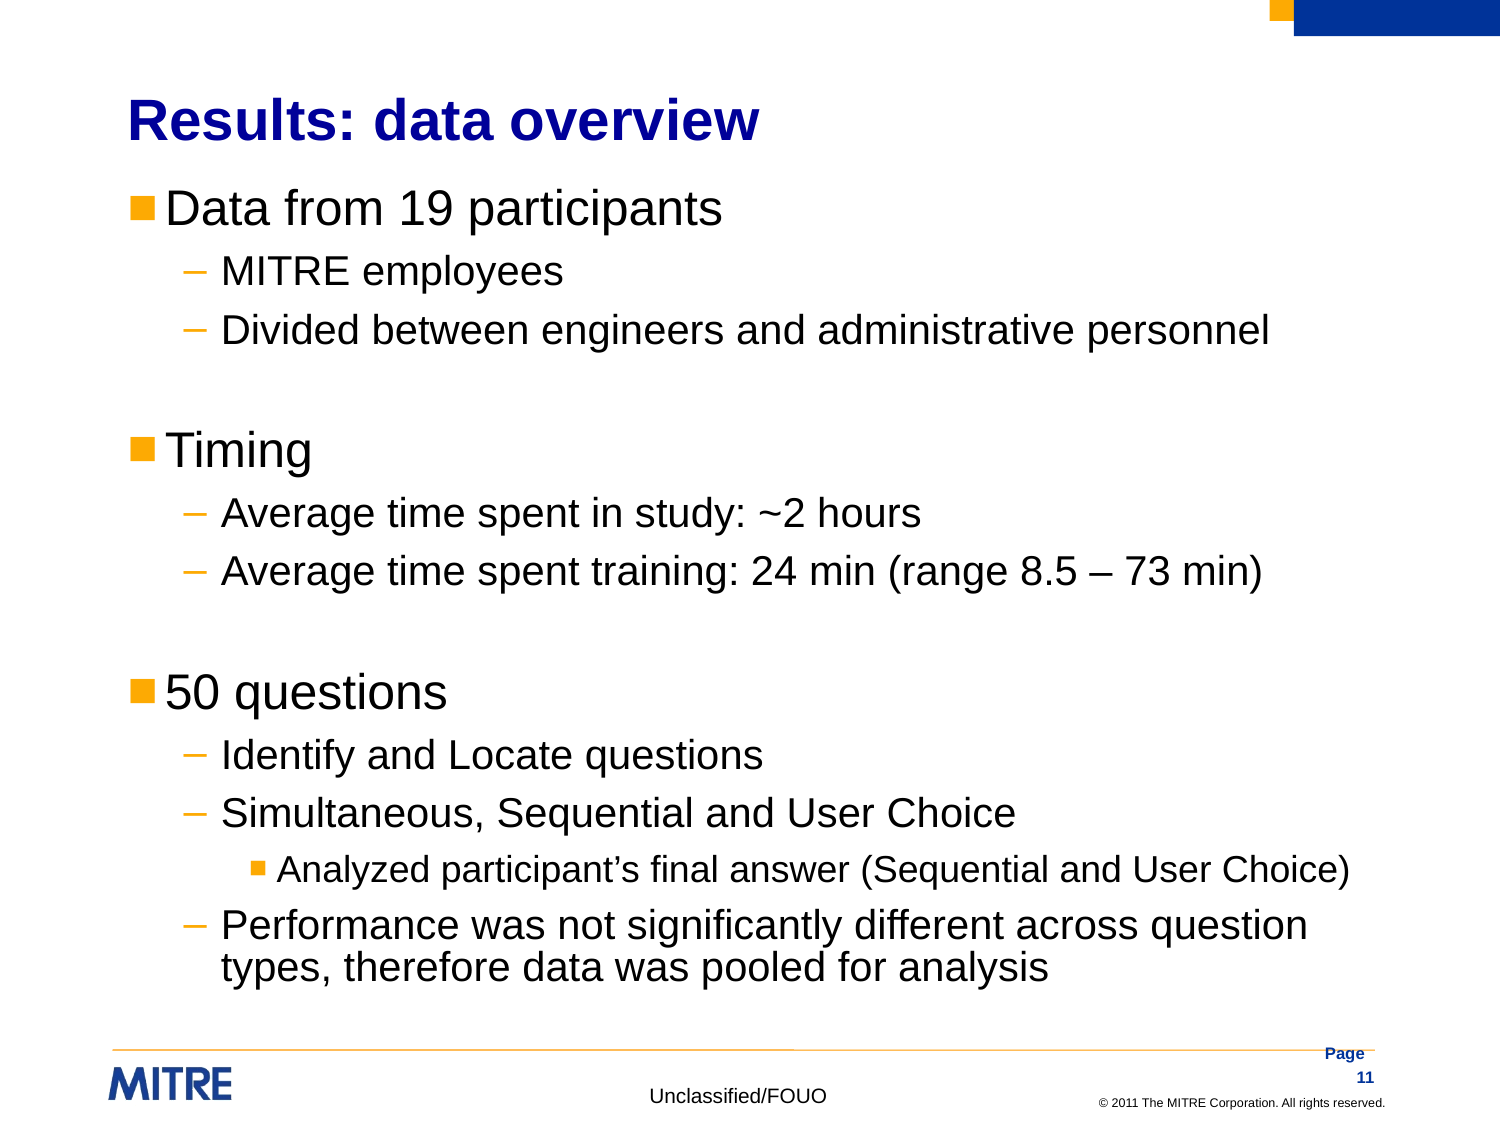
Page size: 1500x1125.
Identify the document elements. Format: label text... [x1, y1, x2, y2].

list Data from 19 participants MITRE employees Divided between engineers and administrative personnel Timing Average time spent in study: ~2 hours Average time spent training: 24 min (range 8.5 – 73 min) 50 questions Identify and Locate questions Simultaneous, Sequential and User Choice Analyzed participant’s final answer (Sequential and User Choice) Performance was not significantly different across question types, therefore data was pooled for analysis [112, 182, 1376, 985]
picture [103, 1064, 236, 1106]
slide_number Page 11 [1301, 1049, 1390, 1076]
title Results: data overview [112, 45, 1375, 200]
